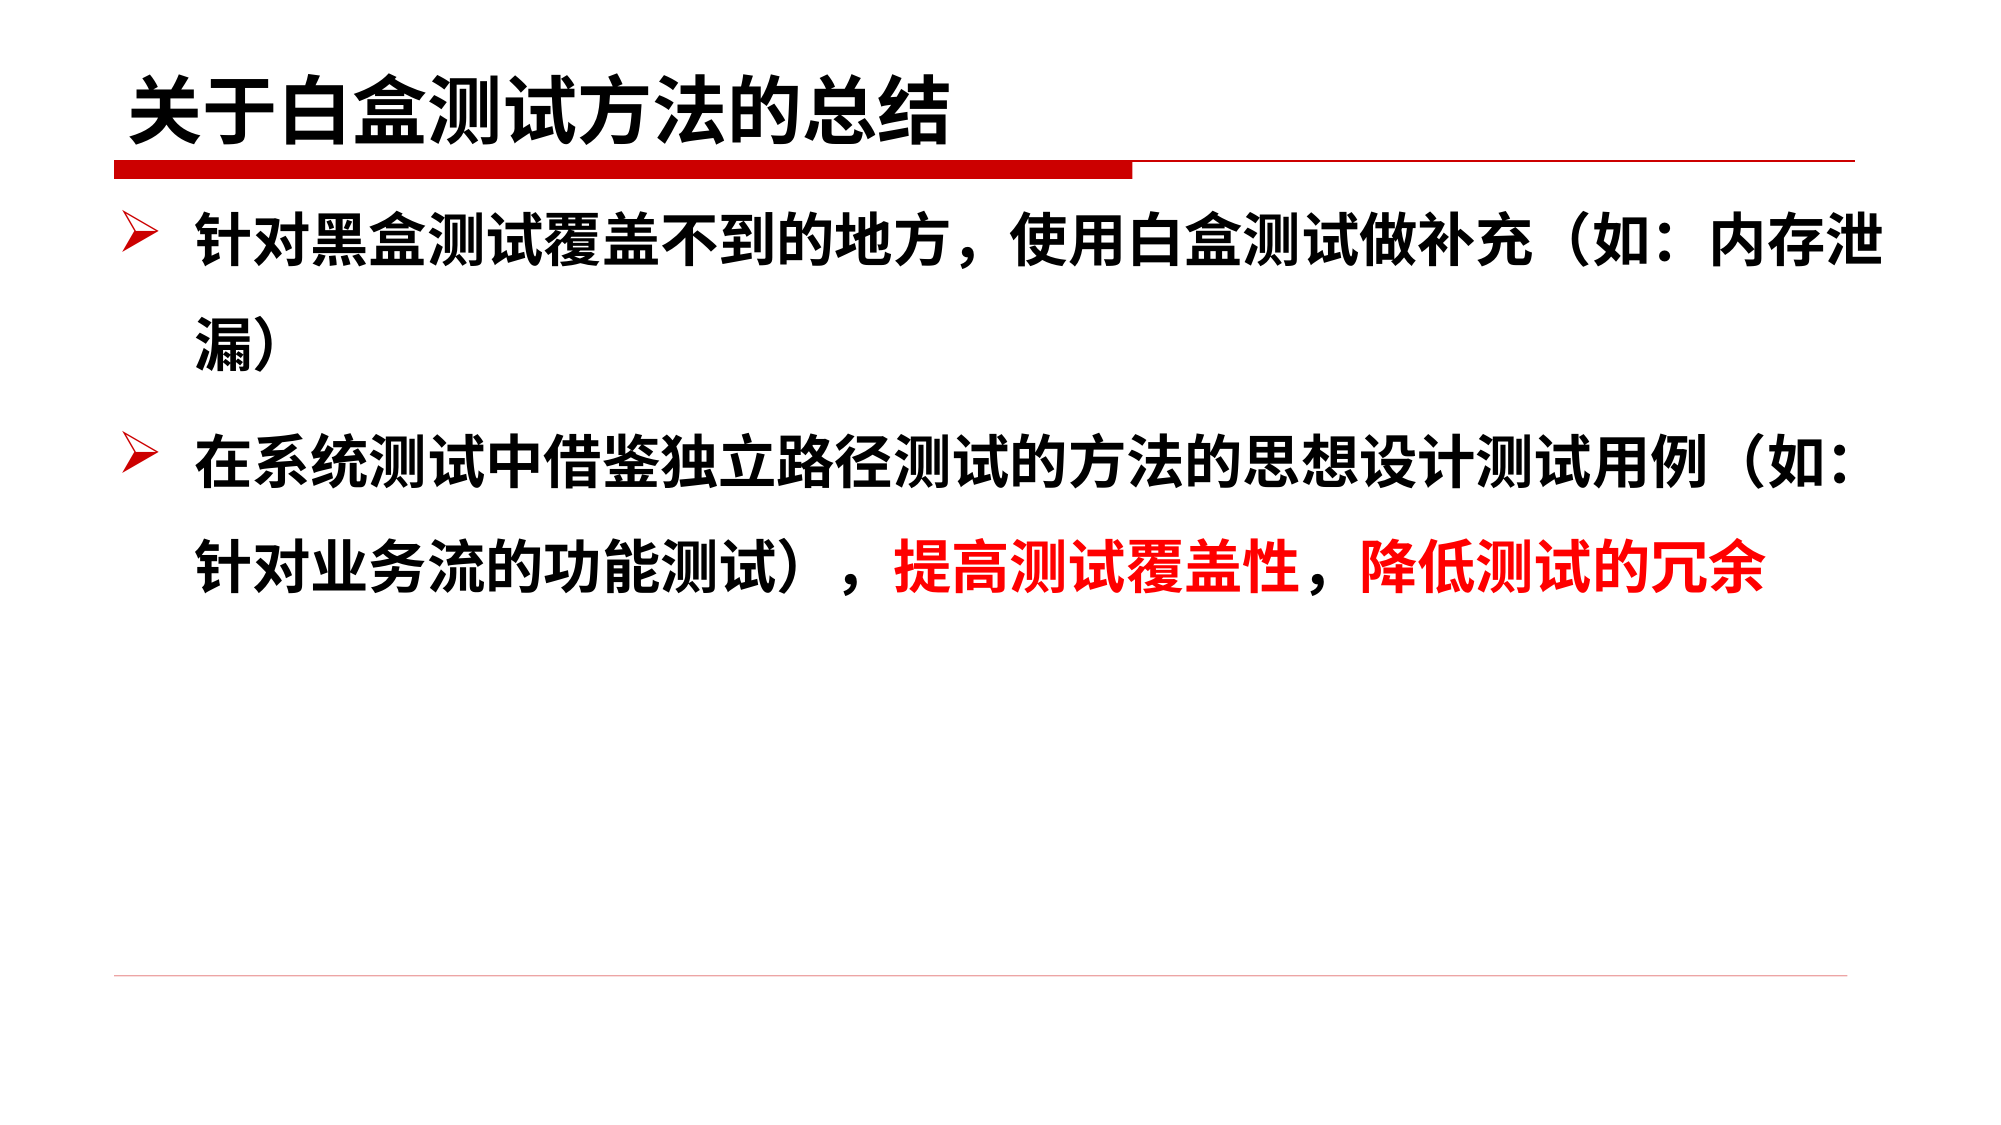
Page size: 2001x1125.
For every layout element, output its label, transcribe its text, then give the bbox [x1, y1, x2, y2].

list 针对黑盒测试覆盖不到的地方，使用白盒测试做补充（如：内存泄漏） 在系统测试中借鉴独立路径测试的方法的思想设计测试用例（如：针对业务流的功能测试），提高测试覆盖性，降低测试的冗余 [102, 160, 1922, 956]
title 关于白盒测试方法的总结 [112, 42, 1863, 160]
